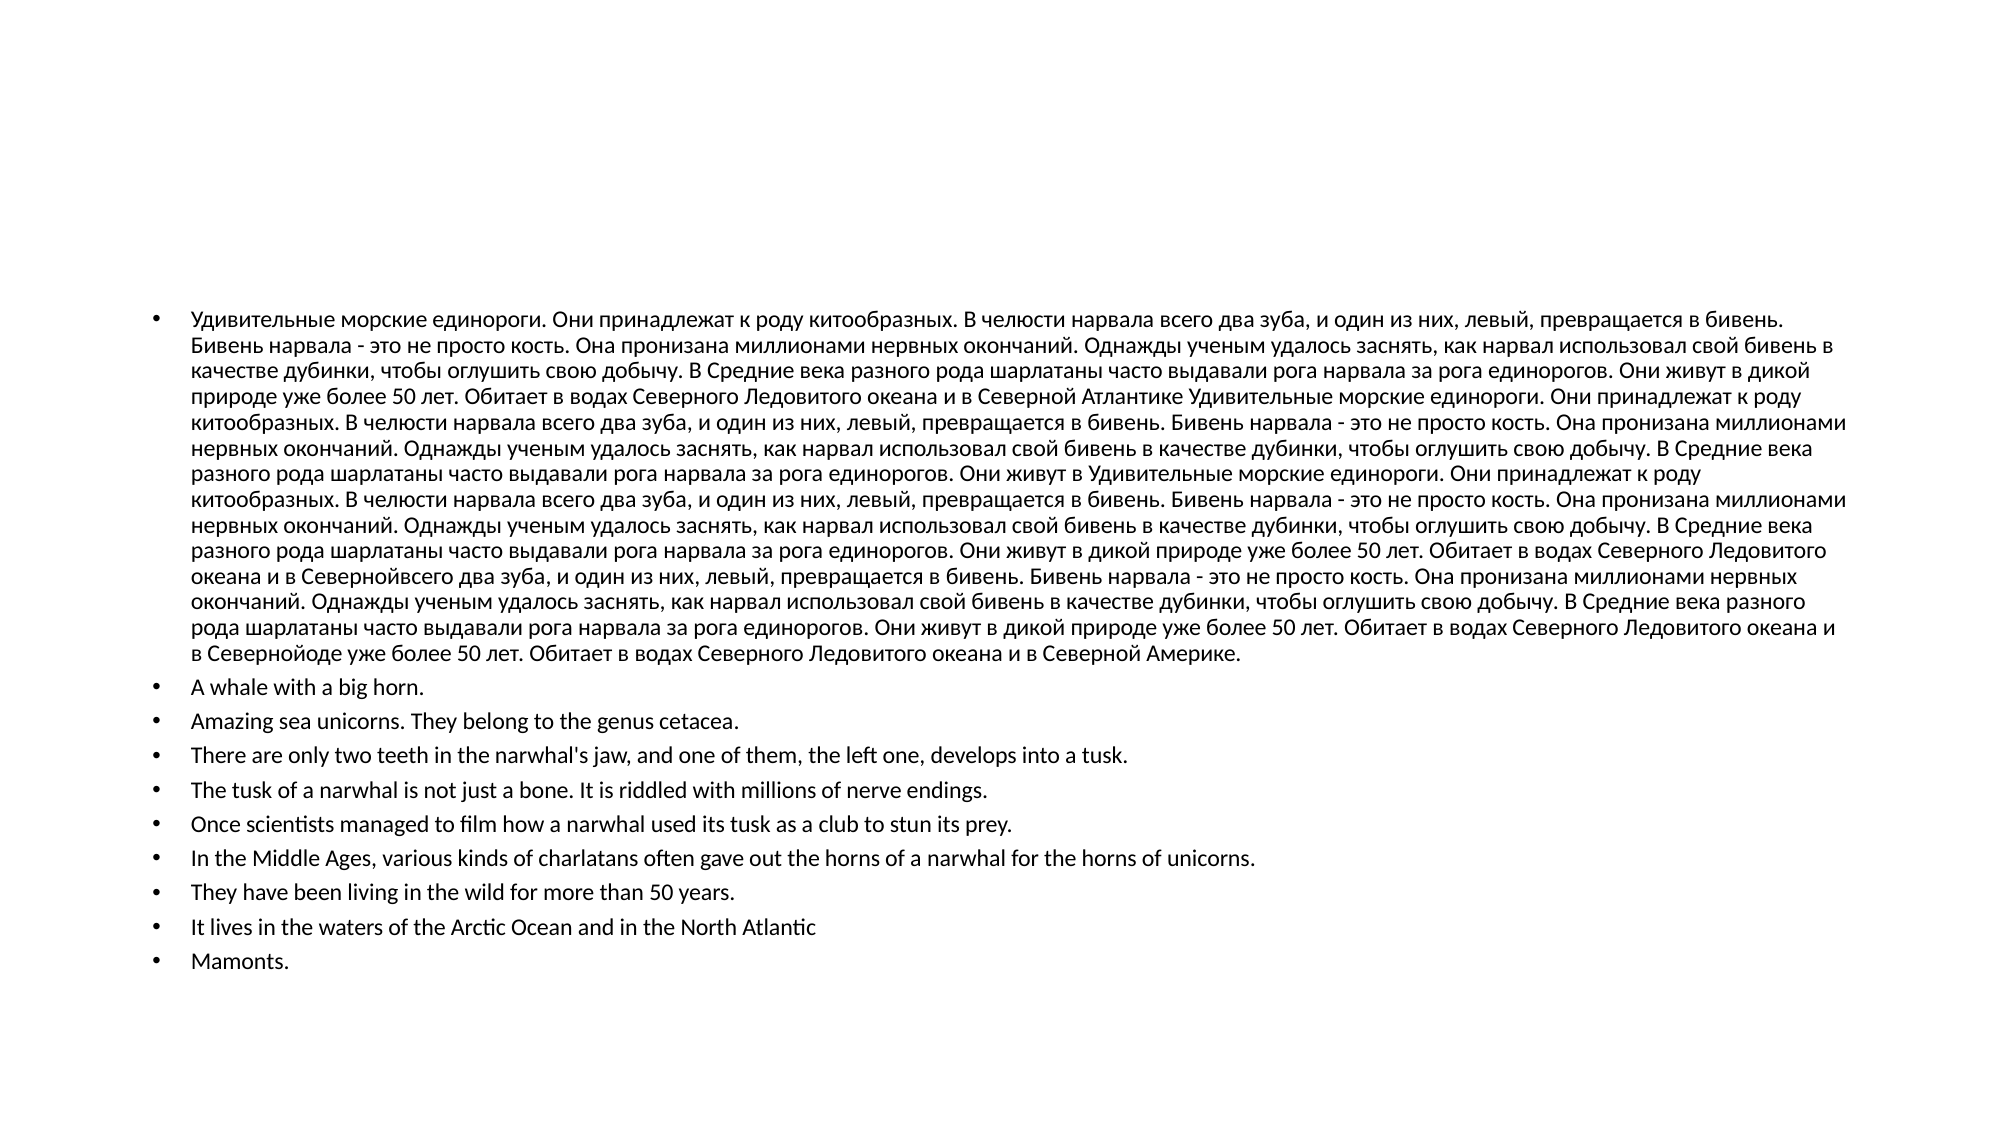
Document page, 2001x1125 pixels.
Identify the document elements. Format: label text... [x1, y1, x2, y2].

list Удивительные морские единороги. Они принадлежат к роду китообразных. В челюсти нарвала всего два зуба, и один из них, левый, превращается в бивень. Бивень нарвала - это не просто кость. Она пронизана миллионами нервных окончаний. Однажды ученым удалось заснять, как нарвал использовал свой бивень в качестве дубинки, чтобы оглушить свою добычу. В Средние века разного рода шарлатаны часто выдавали рога нарвала за рога единорогов. Они живут в дикой природе уже более 50 лет. Обитает в водах Северного Ледовитого океана и в Северной Атлантике Удивительные морские единороги. Они принадлежат к роду китообразных. В челюсти нарвала всего два зуба, и один из них, левый, превращается в бивень. Бивень нарвала - это не просто кость. Она пронизана миллионами нервных окончаний. Однажды ученым удалось заснять, как нарвал использовал свой бивень в качестве дубинки, чтобы оглушить свою добычу. В Средние века разного рода шарлатаны часто выдавали рога нарвала за рога единорогов. Они живут в Удивительные морские единороги. Они принадлежат к роду китообразных. В челюсти нарвала всего два зуба, и один из них, левый, превращается в бивень. Бивень нарвала - это не просто кость. Она пронизана миллионами нервных окончаний. Однажды ученым удалось заснять, как нарвал использовал свой бивень в качестве дубинки, чтобы оглушить свою добычу. В Средние века разного рода шарлатаны часто выдавали рога нарвала за рога единорогов. Они живут в дикой природе уже более 50 лет. Обитает в водах Северного Ледовитого океана и в Севернойвсего два зуба, и один из них, левый, превращается в бивень. Бивень нарвала - это не просто кость. Она пронизана миллионами нервных окончаний. Однажды ученым удалось заснять, как нарвал использовал свой бивень в качестве дубинки, чтобы оглушить свою добычу. В Средние века разного рода шарлатаны часто выдавали рога нарвала за рога единорогов. Они живут в дикой природе уже более 50 лет. Обитает в водах Северного Ледовитого океана и в Севернойоде уже более 50 лет. Обитает в водах Северного Ледовитого океана и в Северной Америке. A whale with a big horn. Amazing sea unicorns. They belong to the genus cetacea. There are only two teeth in the narwhal's jaw, and one of them, the left one, develops into a tusk. The tusk of a narwhal is not just a bone. It is riddled with millions of nerve endings. Once scientists managed to film how a narwhal used its tusk as a club to stun its prey. In the Middle Ages, various kinds of charlatans often gave out the horns of a narwhal for the horns of unicorns. They have been living in the wild for more than 50 years. It lives in the waters of the Arctic Ocean and in the North Atlantic Mamonts. [137, 299, 1863, 1014]
